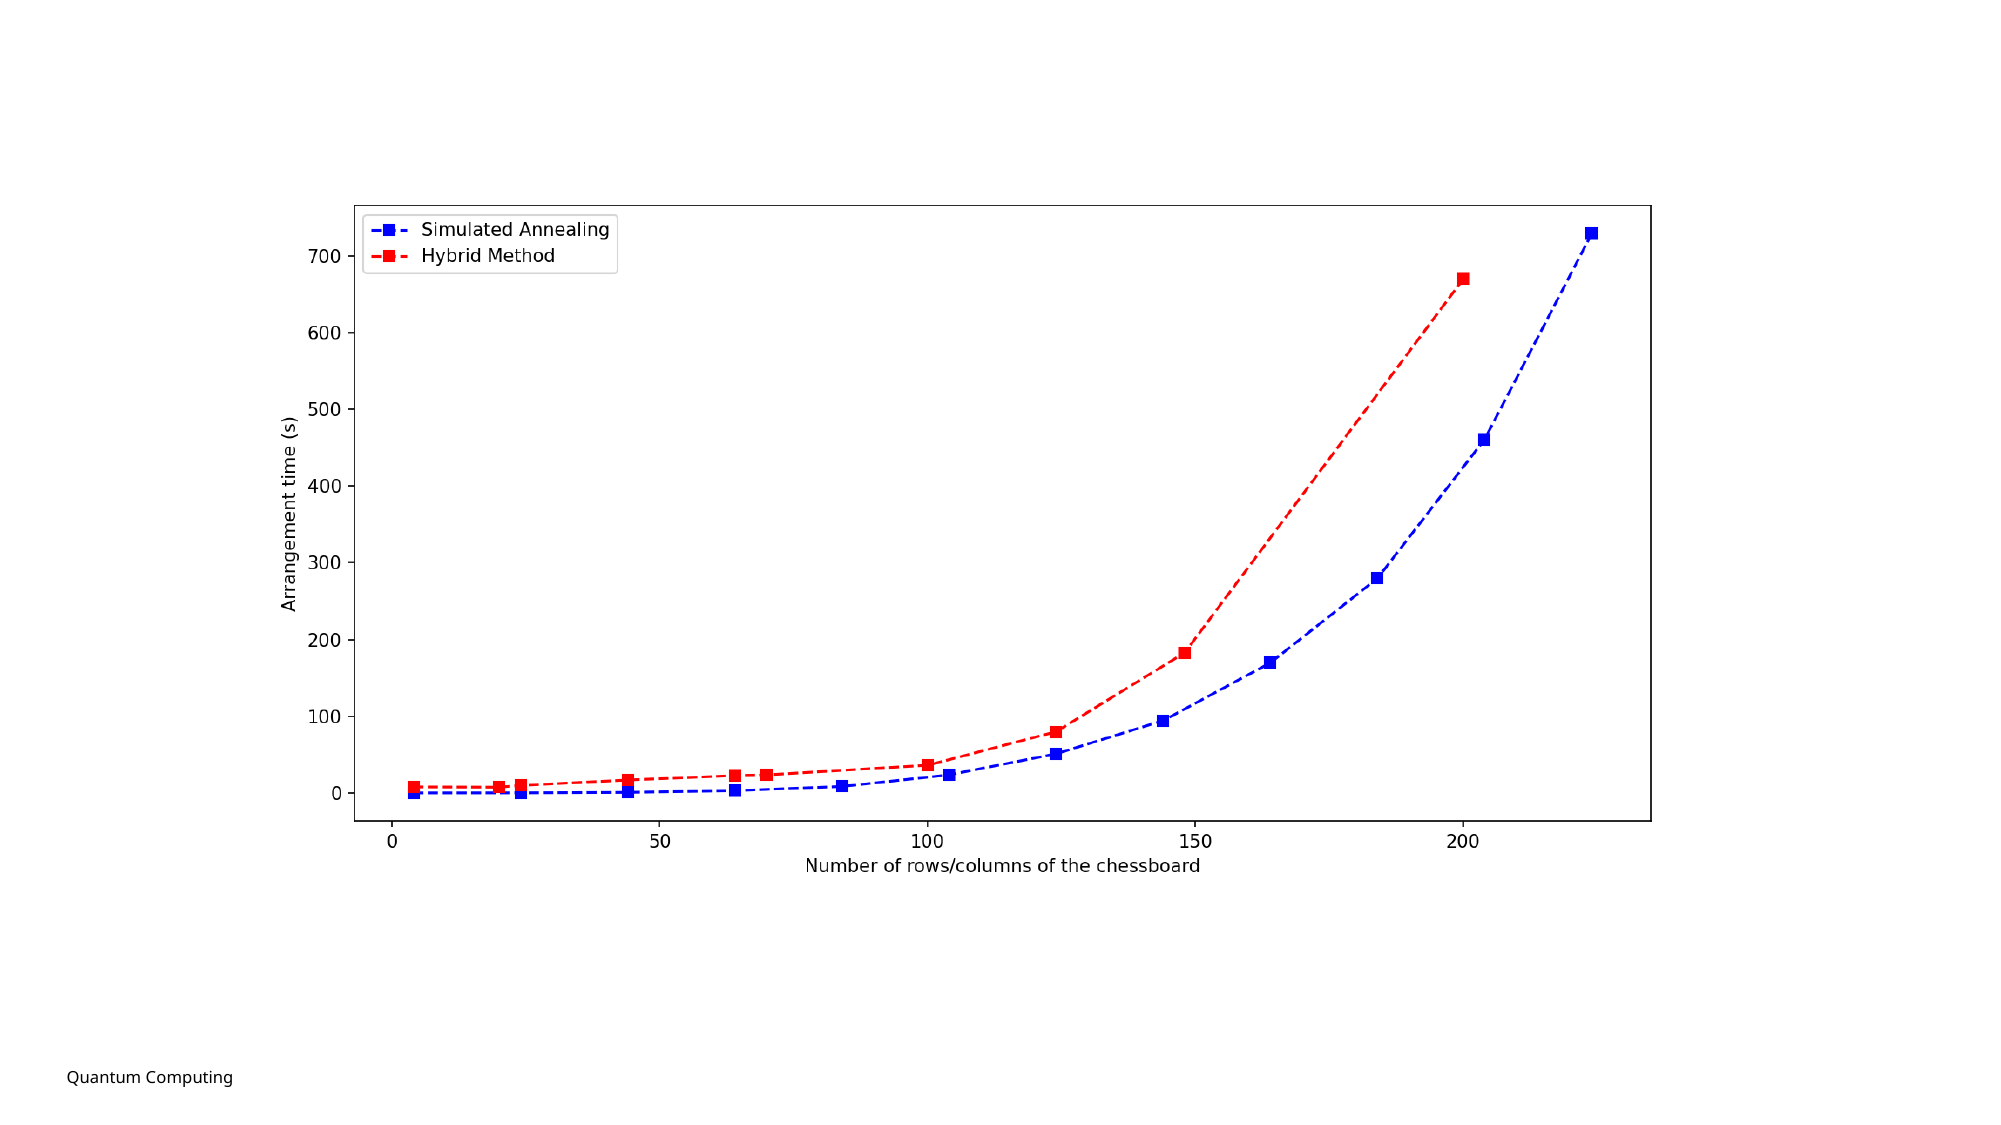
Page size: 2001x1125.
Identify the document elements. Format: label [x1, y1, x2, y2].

picture [273, 172, 1659, 884]
